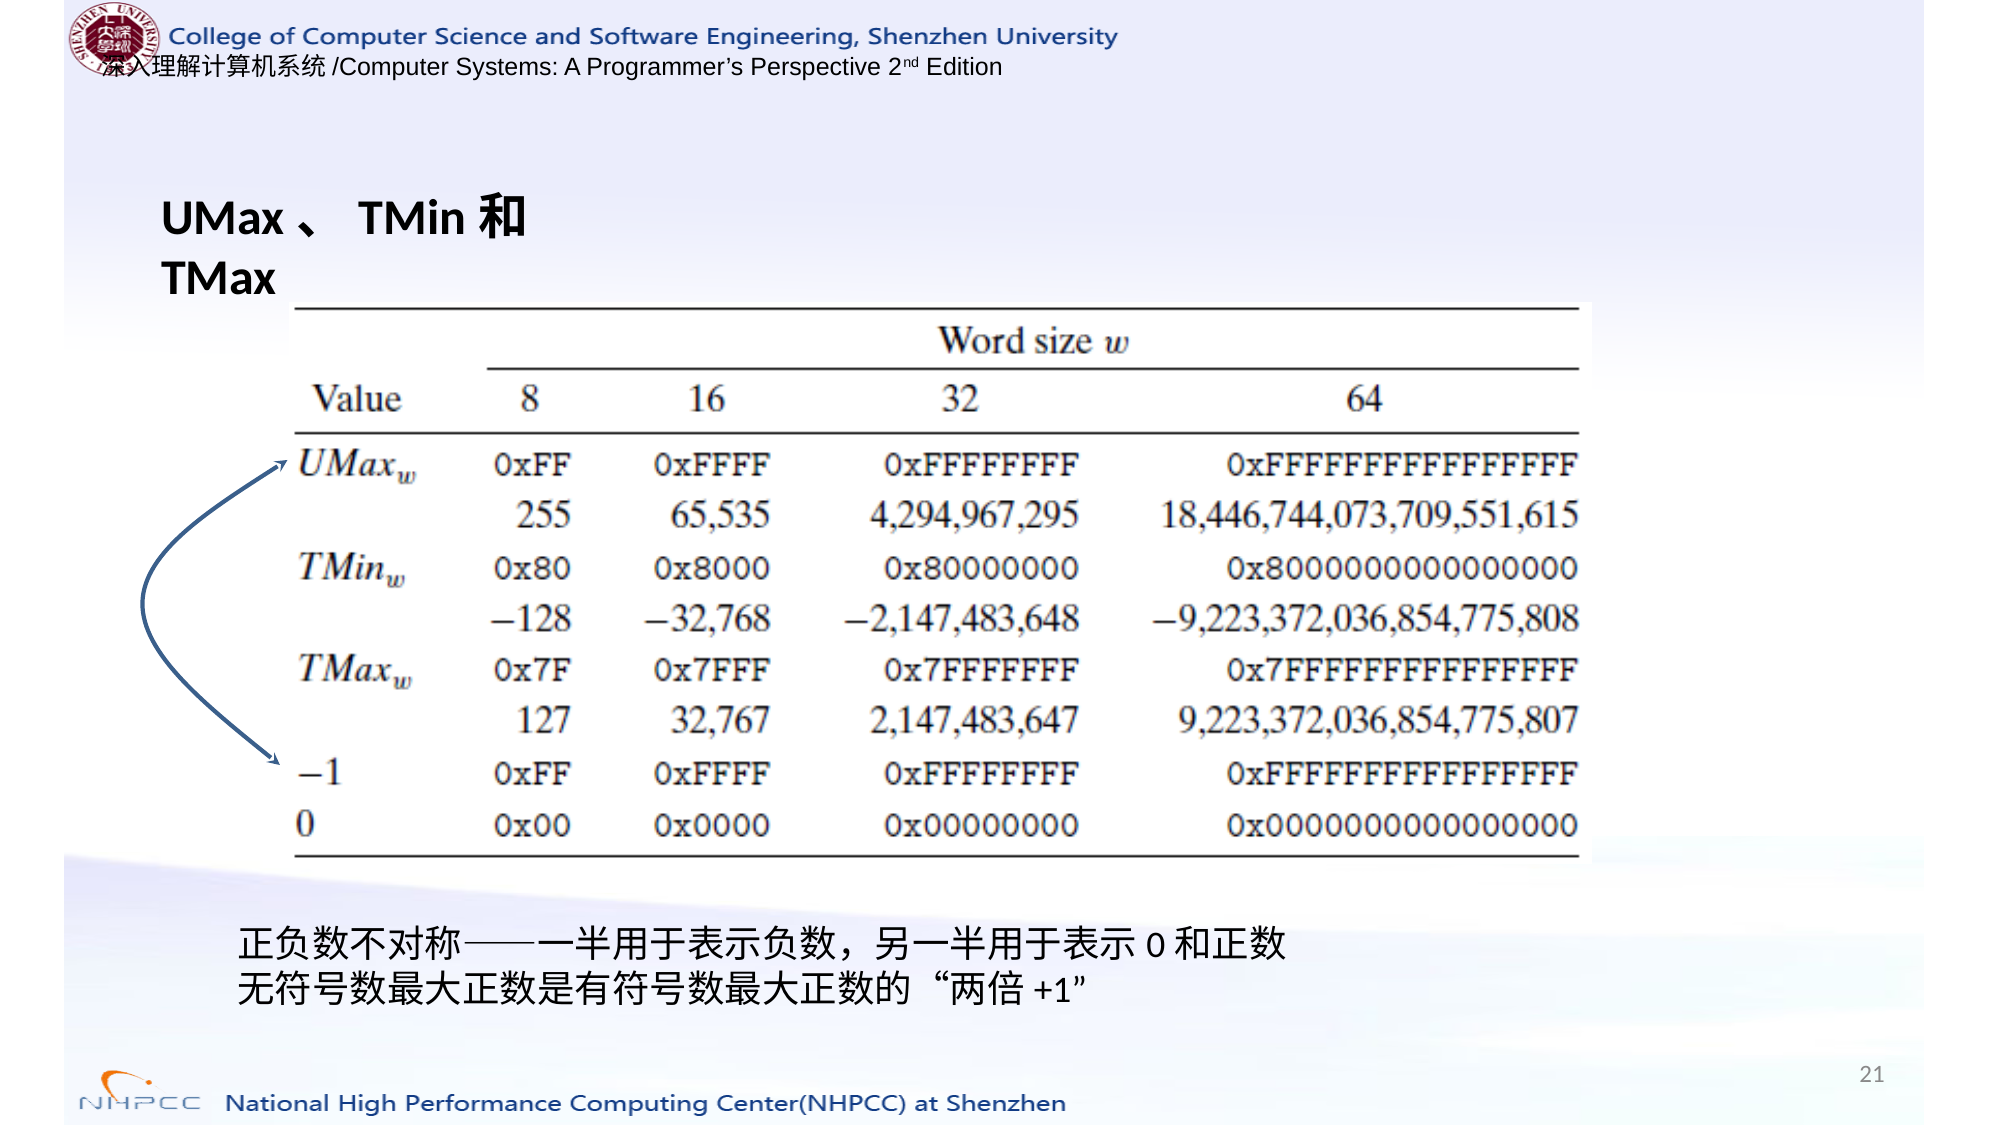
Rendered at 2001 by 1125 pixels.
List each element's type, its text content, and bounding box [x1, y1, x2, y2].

text_box [140, 460, 283, 766]
text_box UMax、TMin和TMax [146, 177, 655, 313]
slide_number 21 [1433, 1042, 1900, 1103]
picture [64, 0, 1924, 1125]
text_box 正负数不对称——一半用于表示负数，另一半用于表示0和正数 无符号数最大正数是有符号数最大正数的“两倍+1” [222, 912, 1465, 1018]
